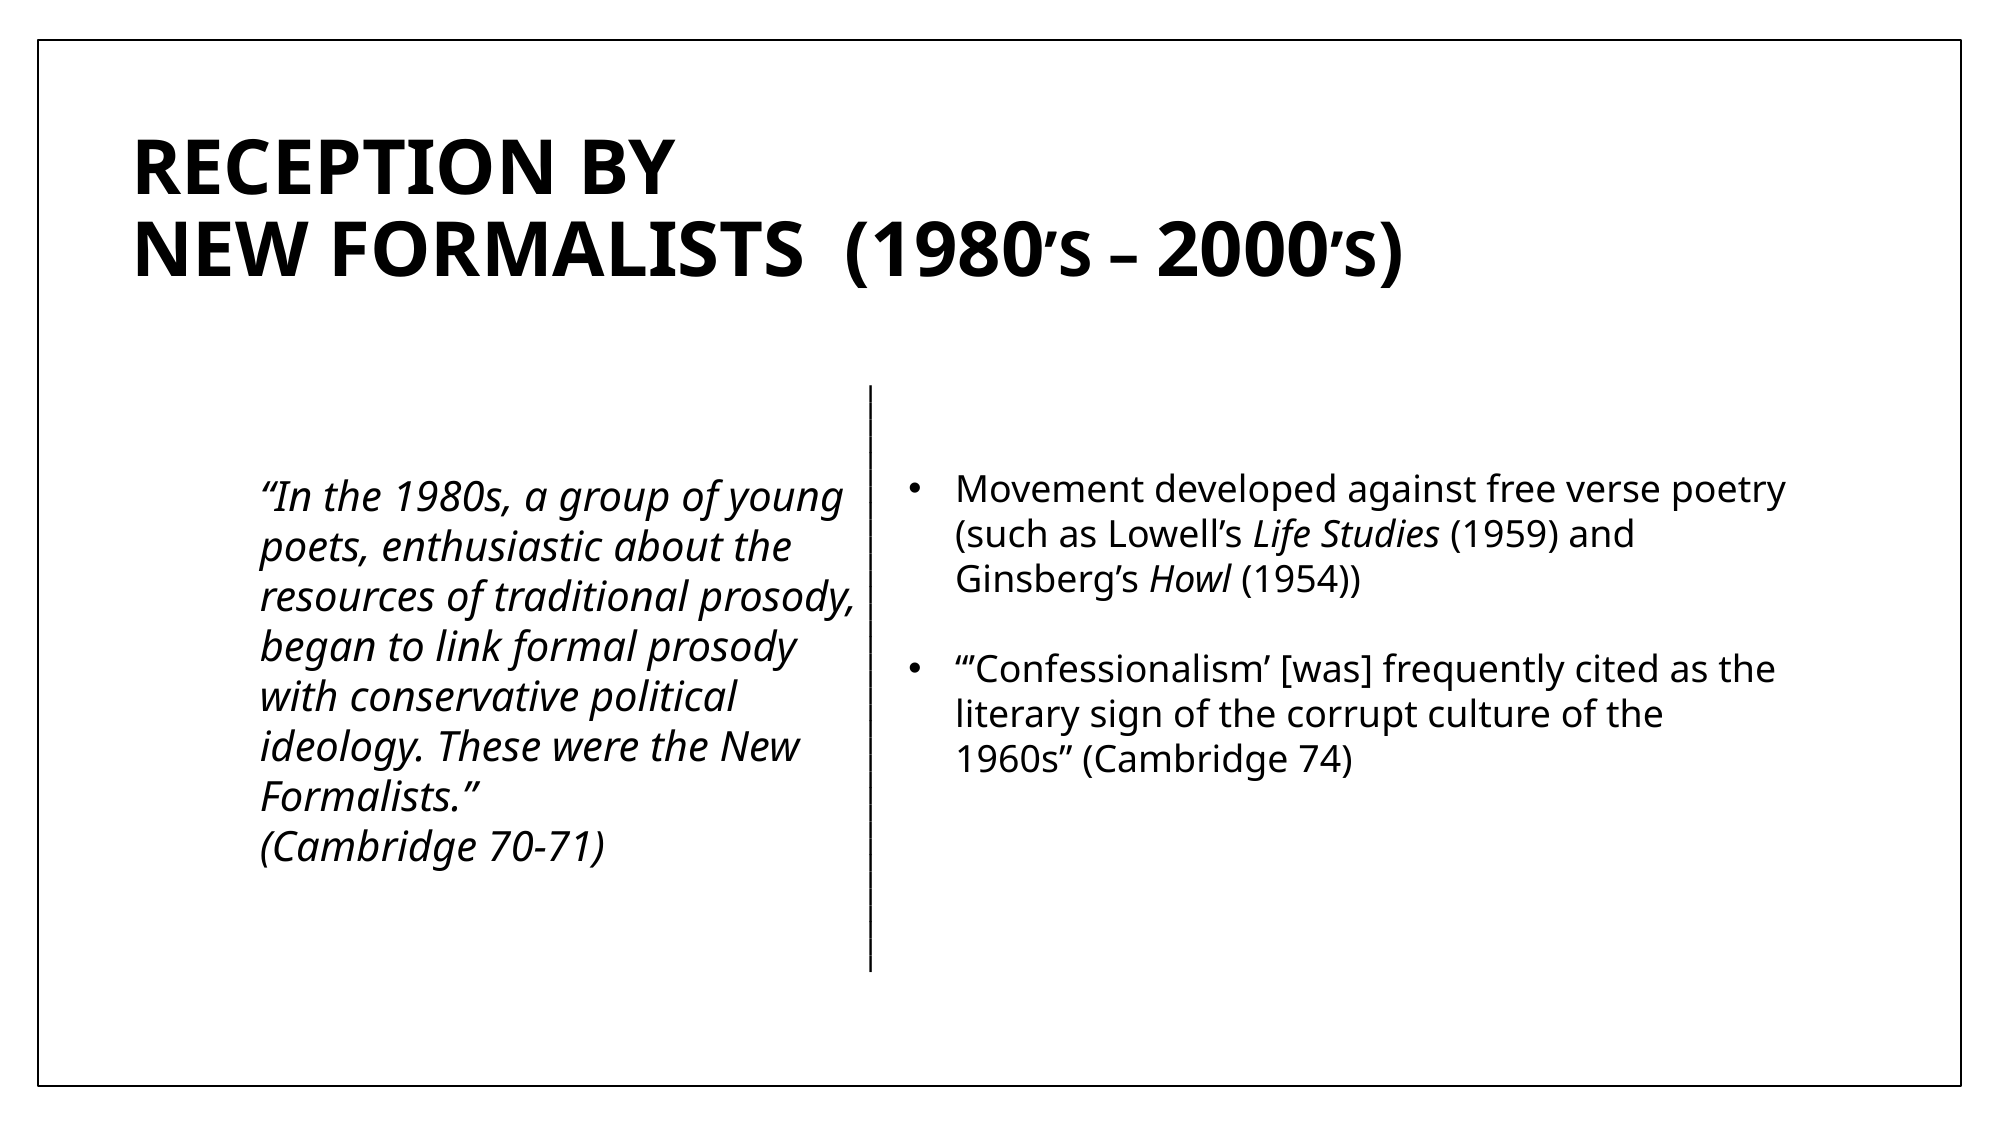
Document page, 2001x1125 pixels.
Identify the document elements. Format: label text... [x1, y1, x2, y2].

title reception by new formalists (1980’s – 2000’s) [115, 99, 1450, 323]
text_box “In the 1980s, a group of young poets, enthusiastic about the resources of traditional prosody, began to link formal prosody with conservative political ideology. These were the New Formalists.” (Cambridge 70-71) [245, 462, 821, 878]
text_box Movement developed against free verse poetry (such as Lowell’s Life Studies (1959) and Ginsberg’s Howl (1954)) “’Confessionalism’ [was] frequently cited as the literary sign of the corrupt culture of the 1960s” (Cambridge 74) [893, 457, 1802, 833]
text_box ___________________________________ [821, 306, 881, 987]
